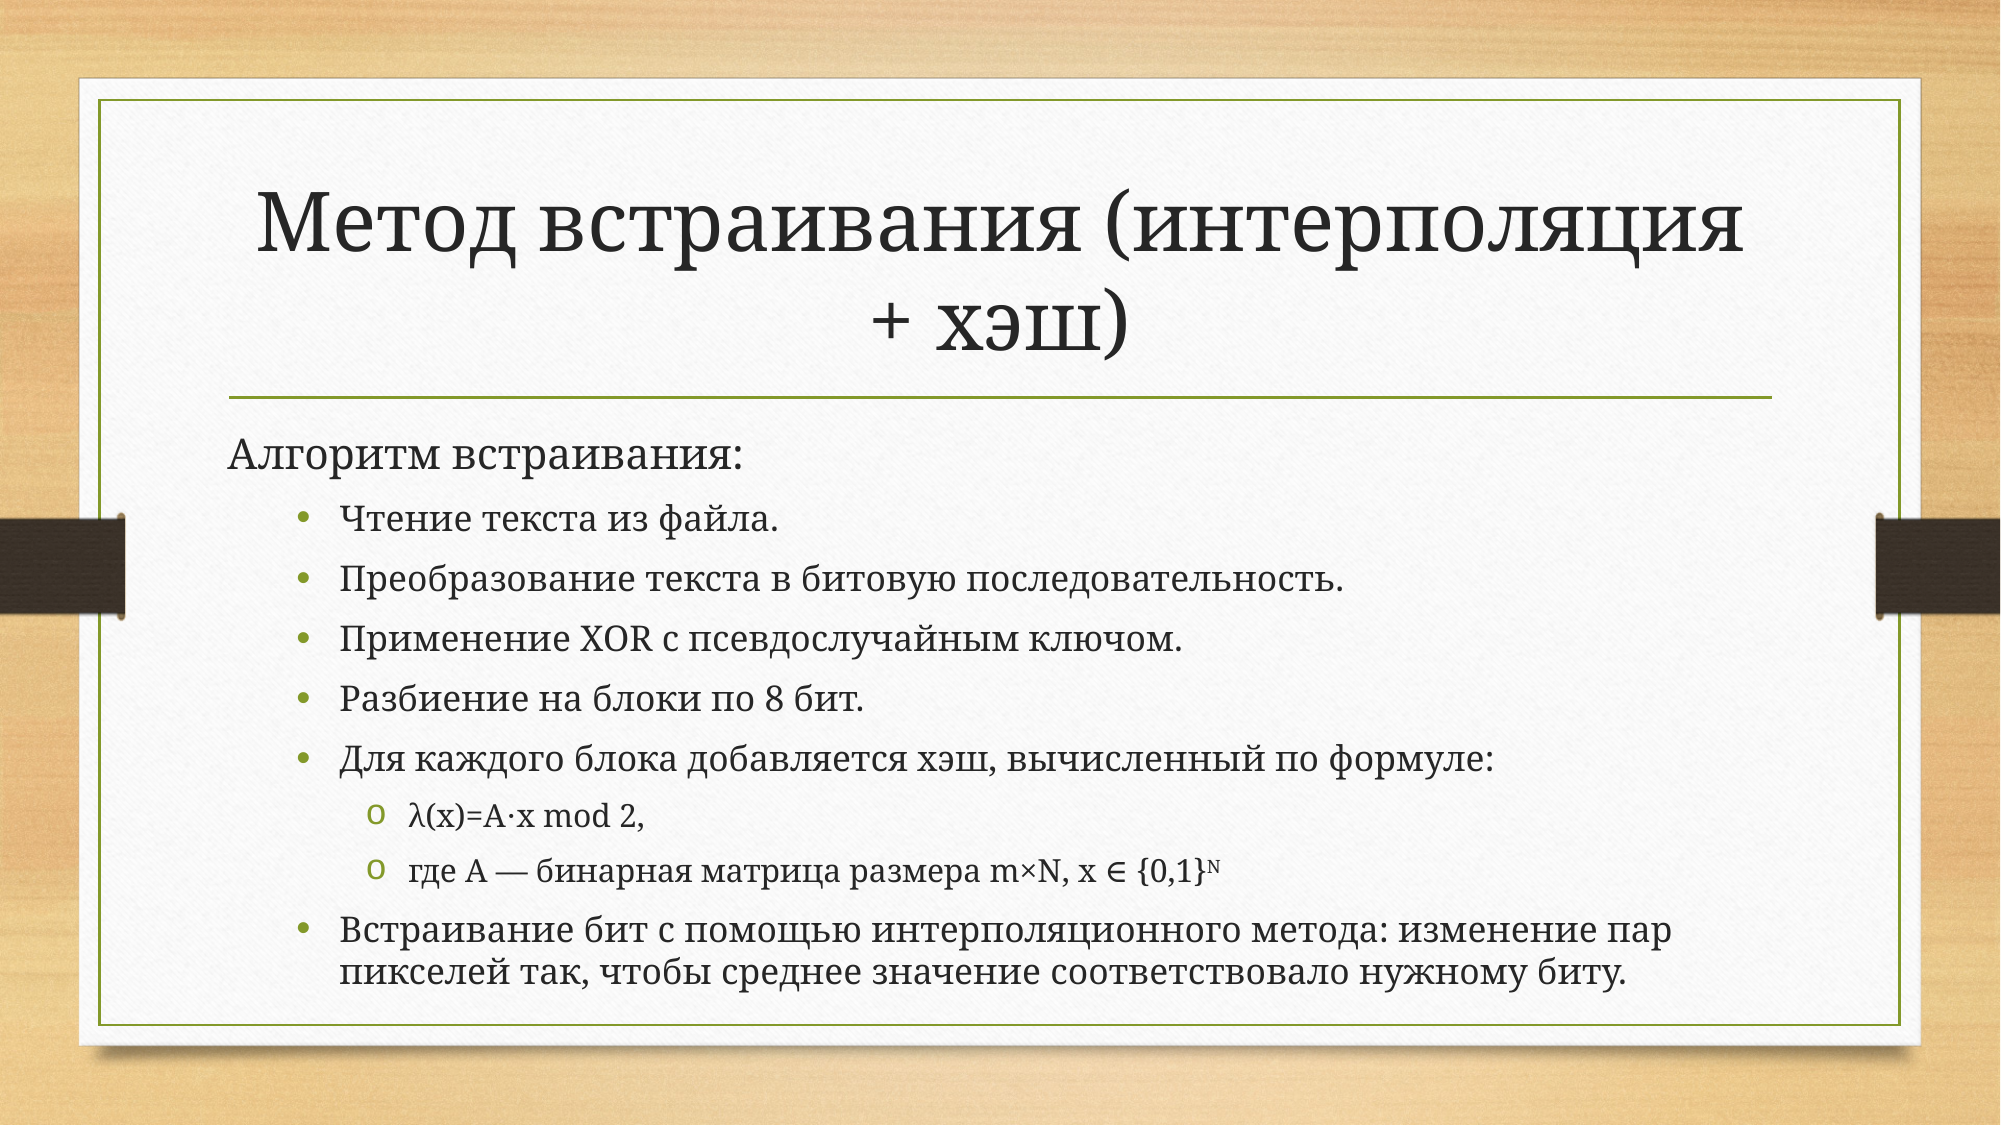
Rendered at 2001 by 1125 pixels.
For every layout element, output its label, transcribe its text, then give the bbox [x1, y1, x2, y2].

list Алгоритм встраивания: Чтение текста из файла. Преобразование текста в битовую последовательность. Применение XOR с псевдослучайным ключом. Разбиение на блоки по 8 бит. Для каждого блока добавляется хэш, вычисленный по формуле: λ(x)=A⋅x mod 2, где A — бинарная матрица размера m×N, x ∈ {0,1}N Встраивание бит с помощью интерполяционного метода: изменение пар пикселей так, чтобы среднее значение соответствовало нужному биту. [212, 419, 1788, 1005]
picture [0, 0, 2001, 1125]
title Метод встраивания (интерполяция + хэш) [212, 161, 1788, 375]
